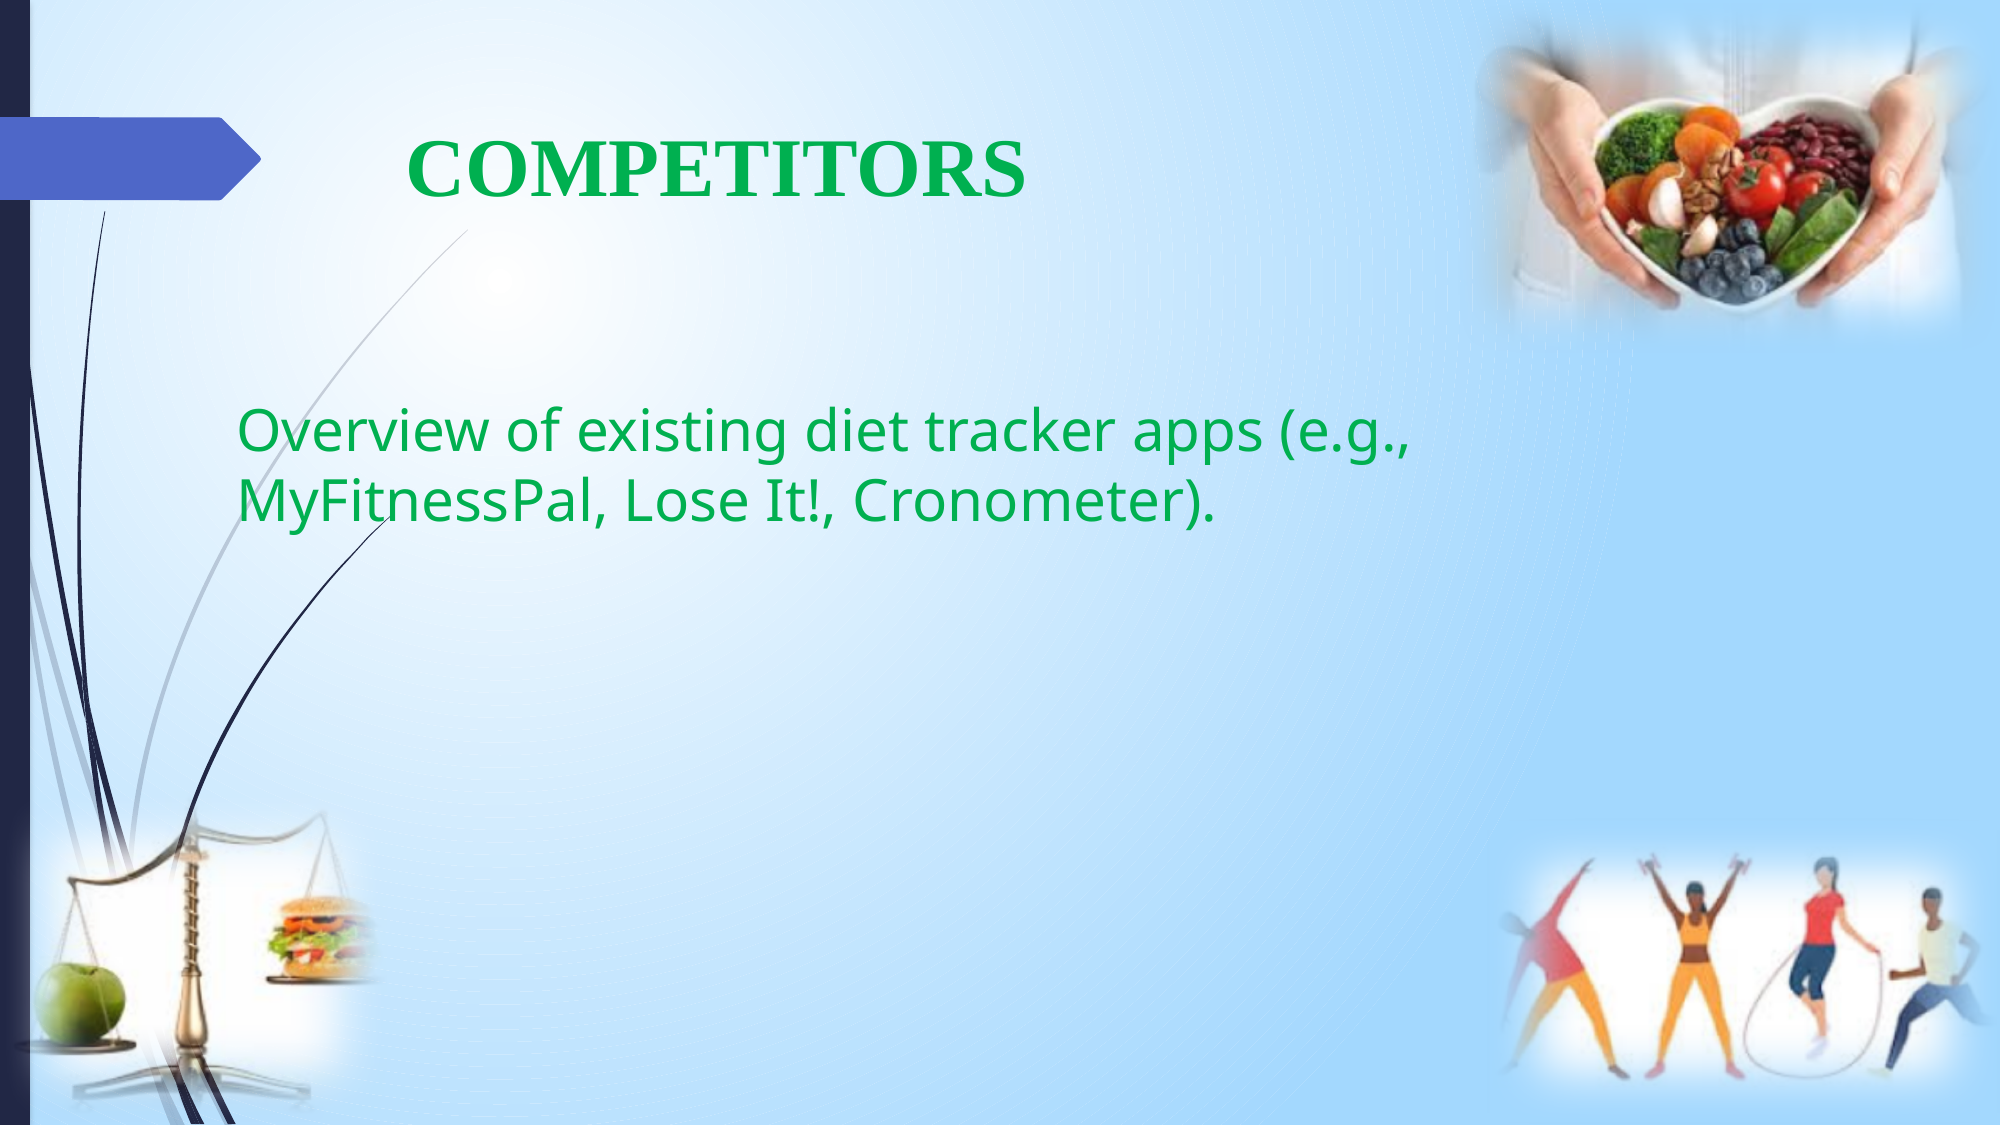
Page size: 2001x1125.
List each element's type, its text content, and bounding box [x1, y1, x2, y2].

text_box Overview of existing diet tracker apps (e.g., MyFitnessPal, Lose It!, Cronometer). [221, 386, 1779, 541]
picture [1454, 0, 2000, 357]
text_box COMPETITORS [390, 106, 1341, 221]
picture [0, 787, 391, 1125]
picture [1487, 818, 2000, 1125]
